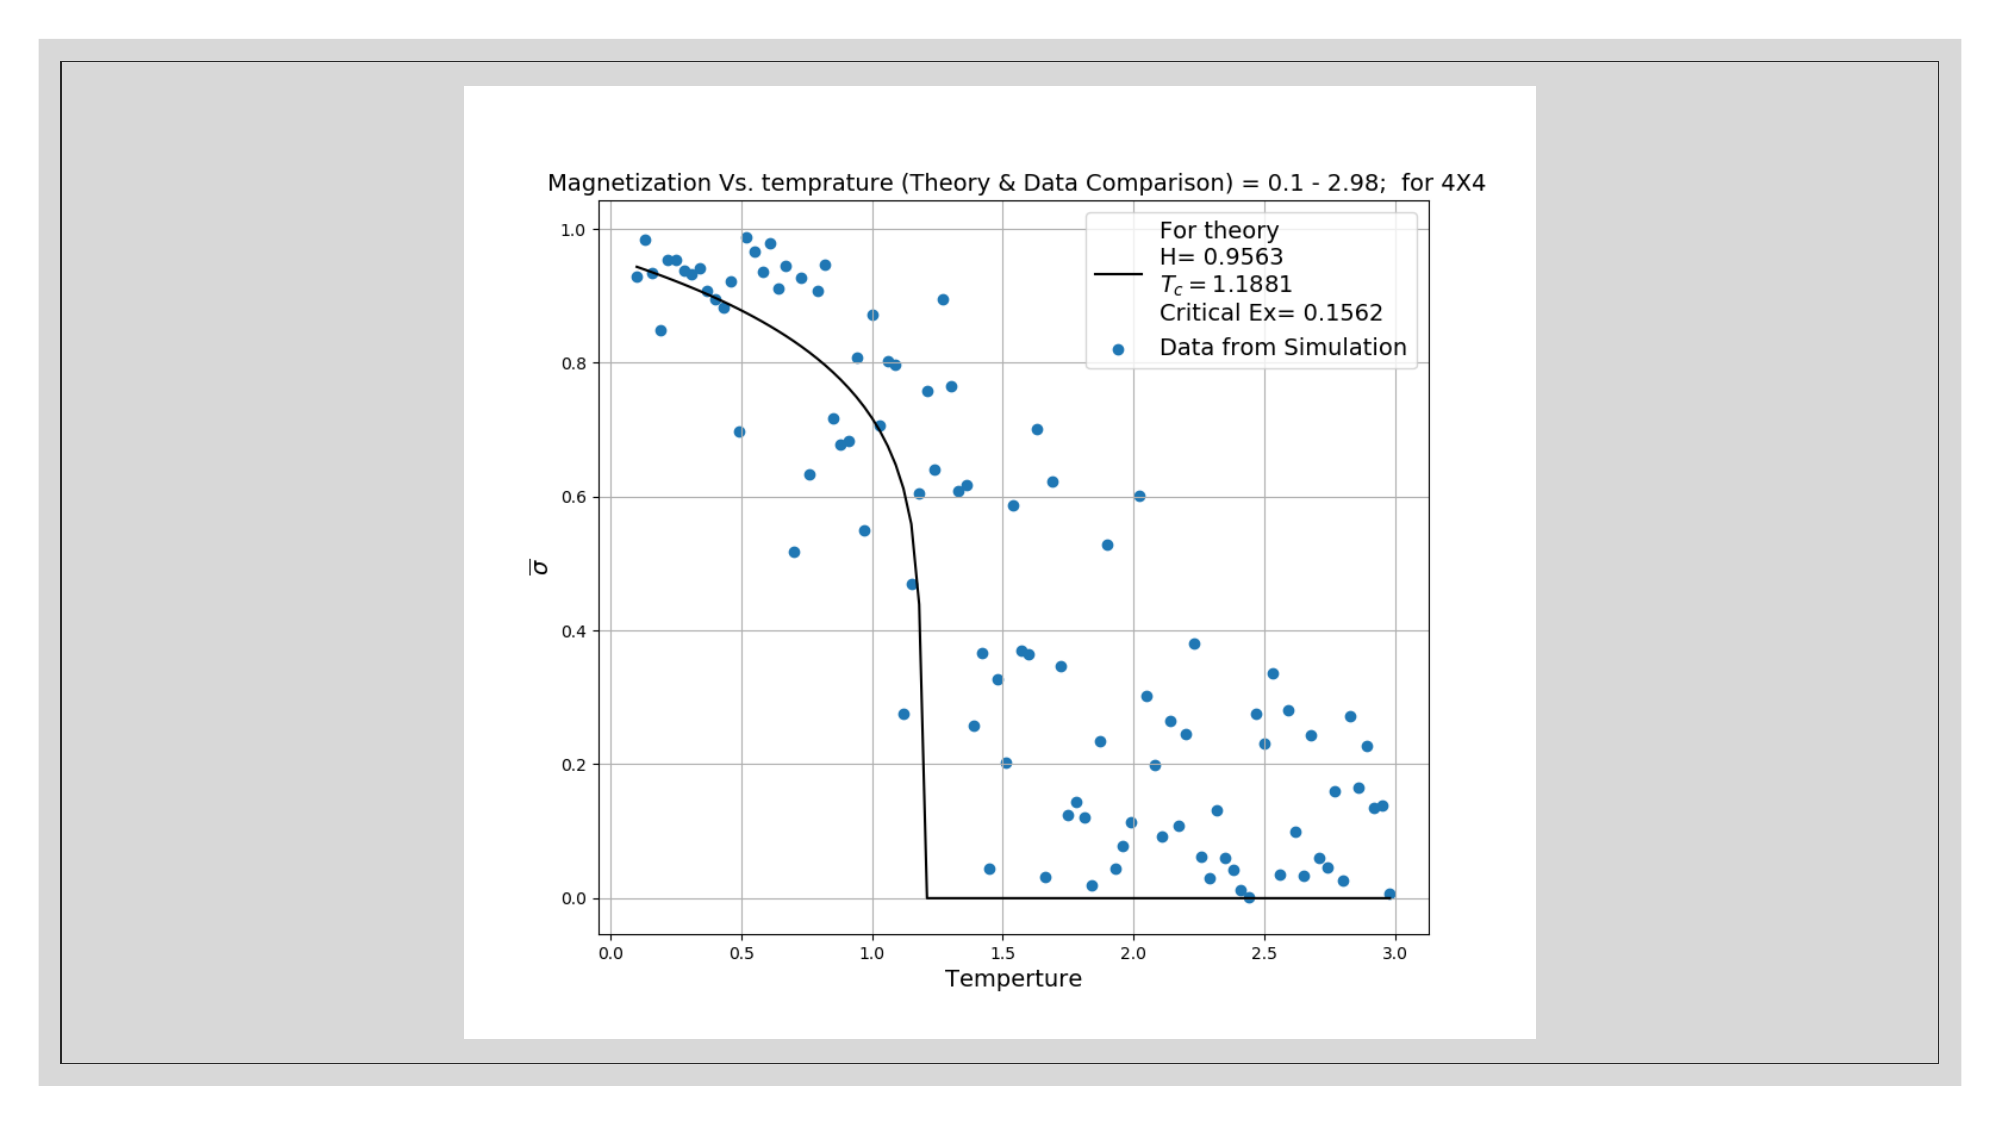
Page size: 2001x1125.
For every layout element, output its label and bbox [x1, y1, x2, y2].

picture [464, 86, 1536, 1039]
